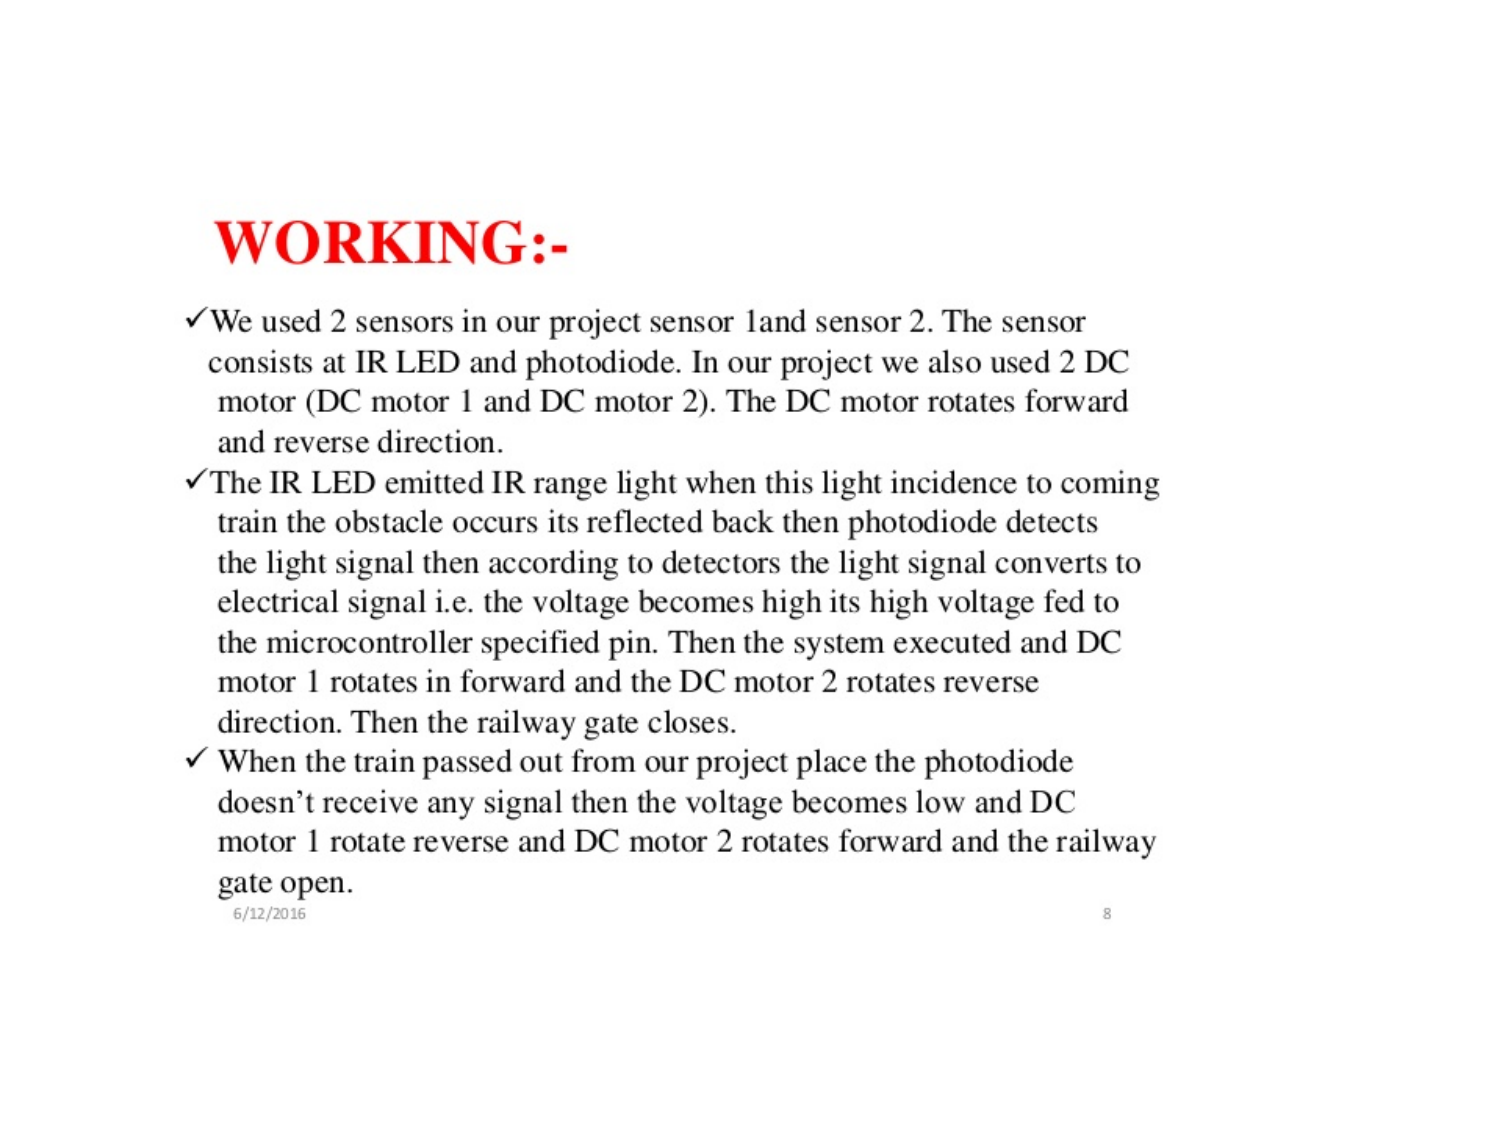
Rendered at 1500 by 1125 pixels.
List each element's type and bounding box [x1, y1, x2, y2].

picture [174, 199, 1172, 949]
